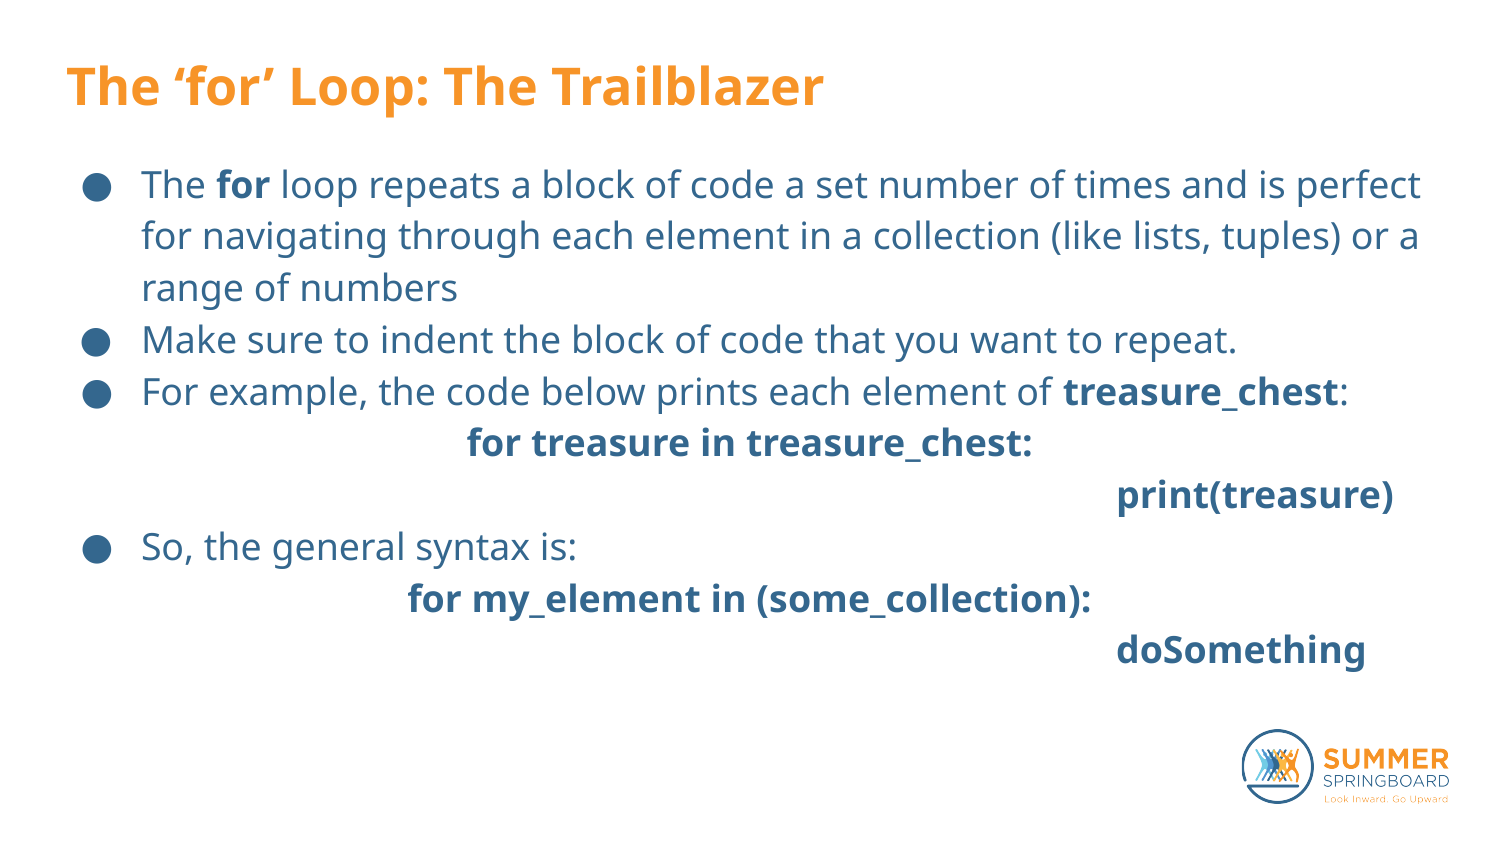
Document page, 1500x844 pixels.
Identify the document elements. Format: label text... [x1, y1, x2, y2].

picture [1241, 729, 1449, 804]
title The ‘for’ Loop: The Trailblazer [51, 26, 1449, 139]
list The for loop repeats a block of code a set number of times and is perfect for navigating through each element in a collection (like lists, tuples) or a range of numbers Make sure to indent the block of code that you want to repeat. For example, the code below prints each element of treasure_chest: for treasure in treasure_chest: print(treasure) So, the general syntax is: for my_element in (some_collection): doSomething [51, 139, 1449, 714]
